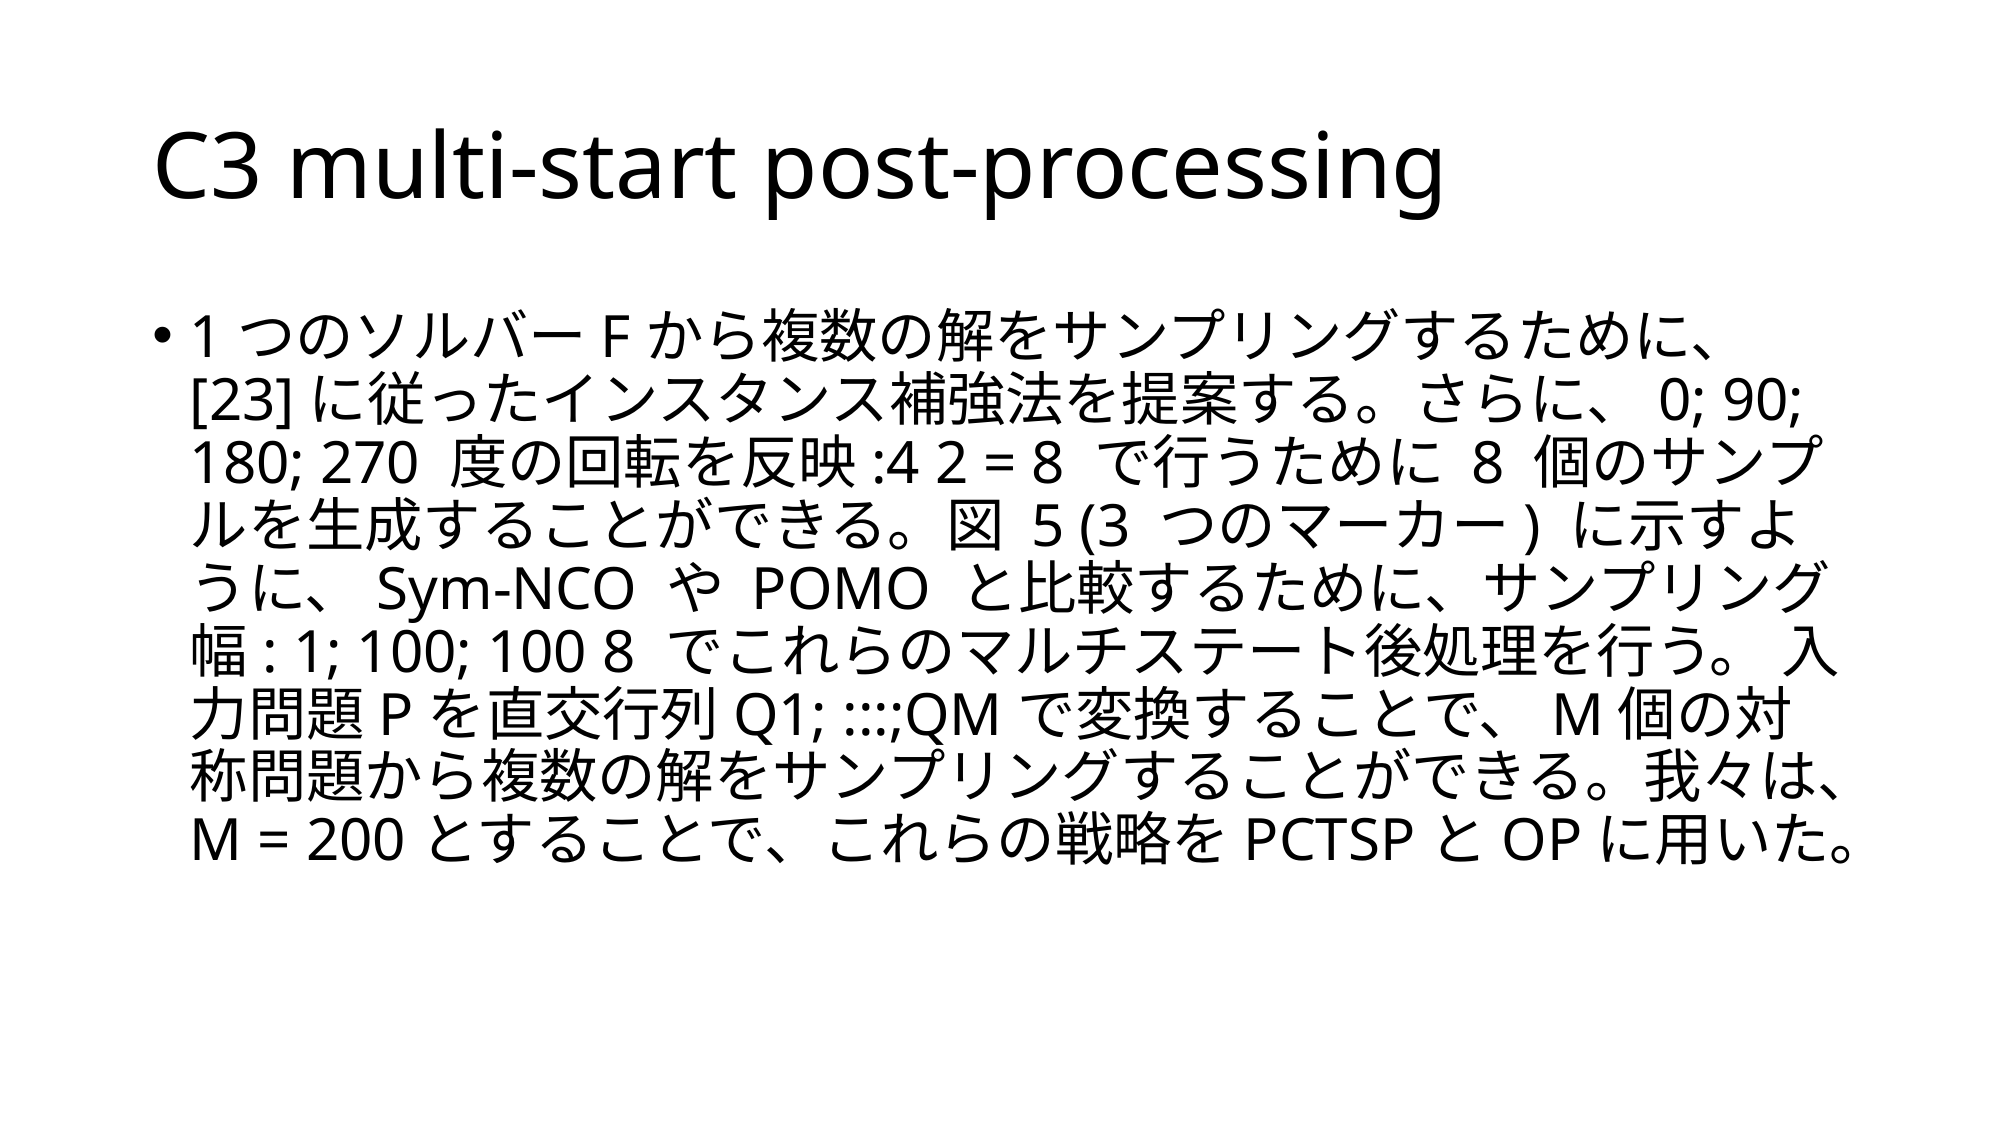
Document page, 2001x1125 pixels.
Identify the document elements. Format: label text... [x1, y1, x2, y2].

title C3 multi-start post-processing [137, 59, 1863, 278]
list 1つのソルバーFから複数の解をサンプリングするために、[23]に従ったインスタンス補強法を提案する。さらに、0; 90; 180; 270 度の回転を反映:4 2 = 8 で行うために 8 個のサンプルを生成することができる。図 5 (3 つのマーカー) に示すように、Sym-NCO や POMO と比較するために、サンプリング幅: 1; 100; 100 8 でこれらのマルチステート後処理を行う。 入力問題Pを直交行列Q1; :::;QMで変換することで、M個の対称問題から複数の解をサンプリングすることができる。我々は、M = 200とすることで、これらの戦略をPCTSPとOPに用いた。 [137, 299, 1863, 1014]
